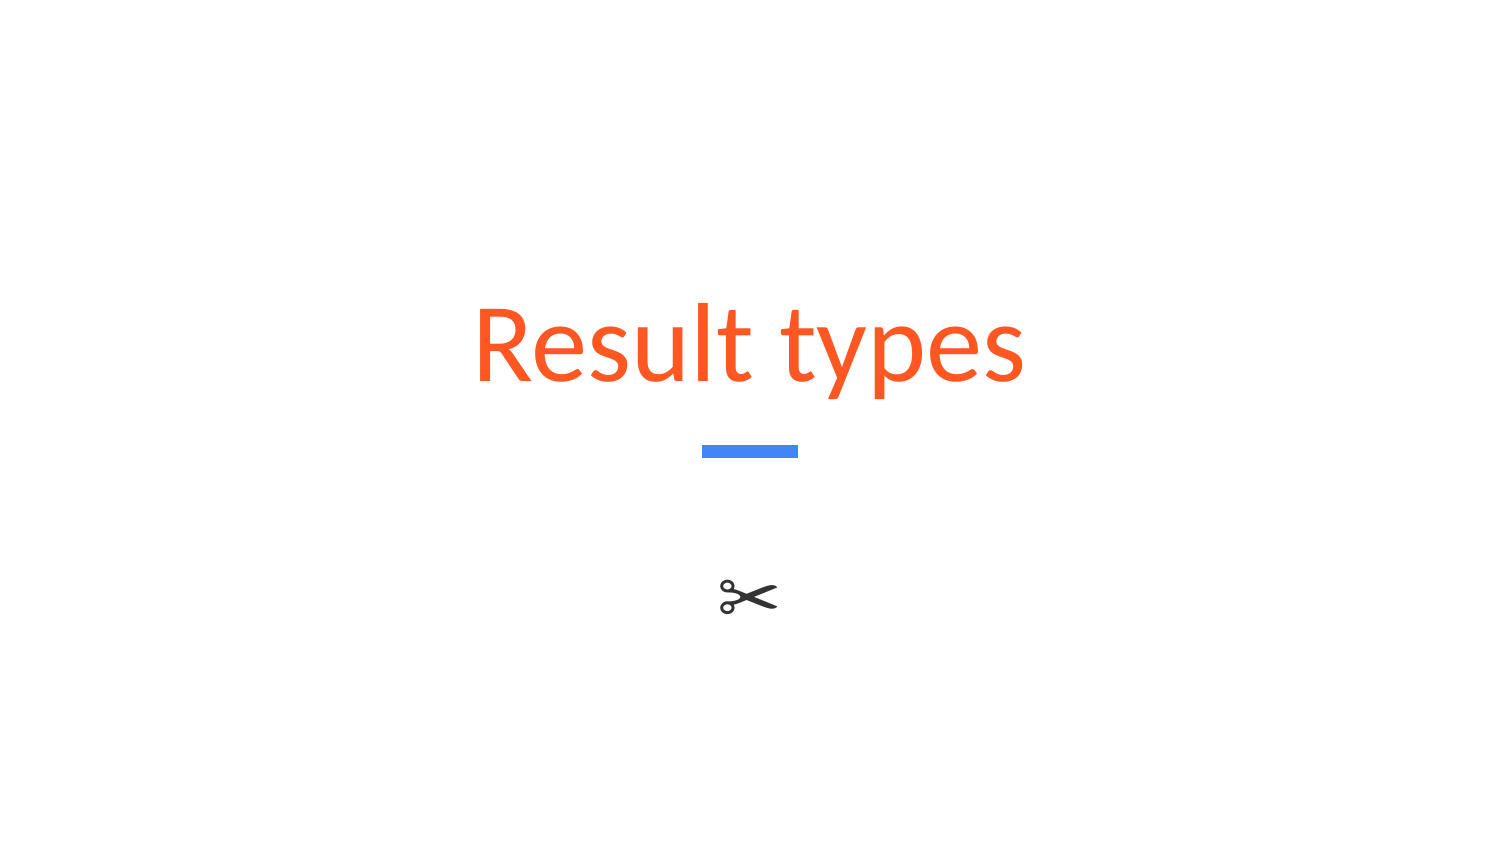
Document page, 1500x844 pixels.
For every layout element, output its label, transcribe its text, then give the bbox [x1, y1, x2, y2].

title Result types [51, 97, 1449, 419]
subtitle ✂️🧪🔗 [51, 519, 1449, 640]
